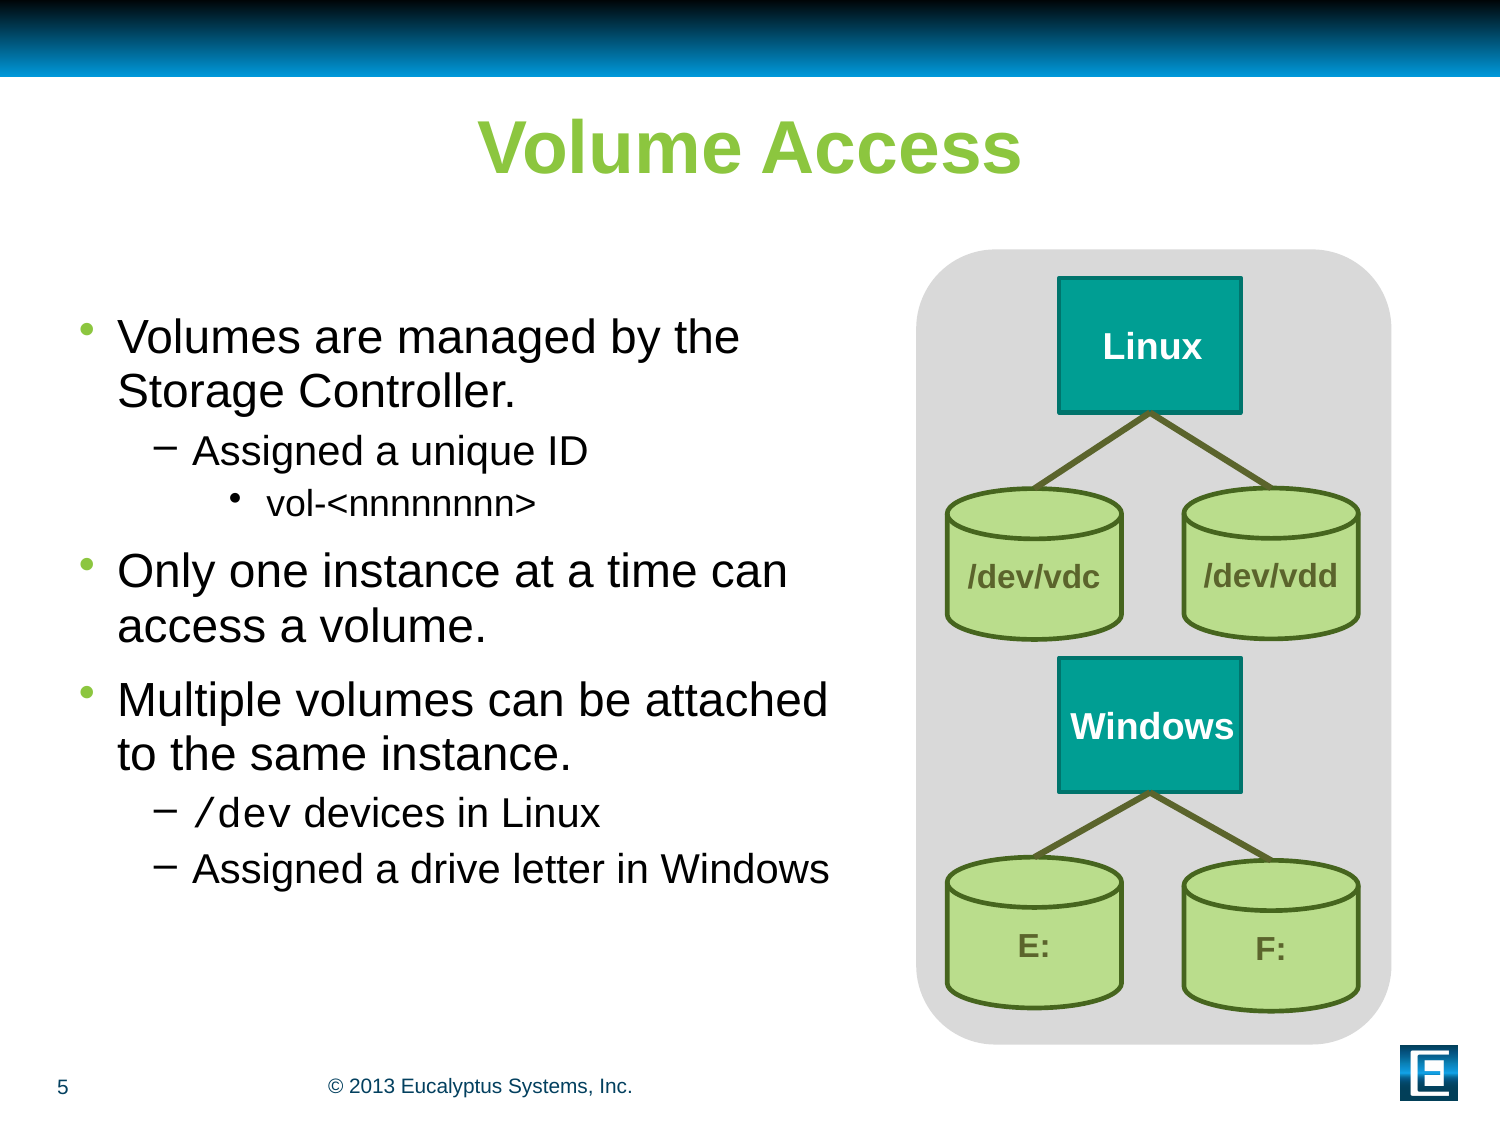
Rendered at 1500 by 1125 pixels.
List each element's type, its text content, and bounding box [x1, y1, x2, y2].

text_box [915, 249, 1392, 1045]
picture [328, 1078, 343, 1093]
slide_number 5 [42, 1060, 117, 1112]
picture [1400, 1051, 1458, 1095]
list Volumes are managed by the Storage Controller. Assigned a unique ID vol-<nnnnnnnn> Only one instance at a time can access a volume. Multiple volumes can be attached to the same instance. /dev devices in Linux Assigned a drive letter in Windows [47, 302, 862, 972]
title Volume Access [51, 99, 1450, 280]
